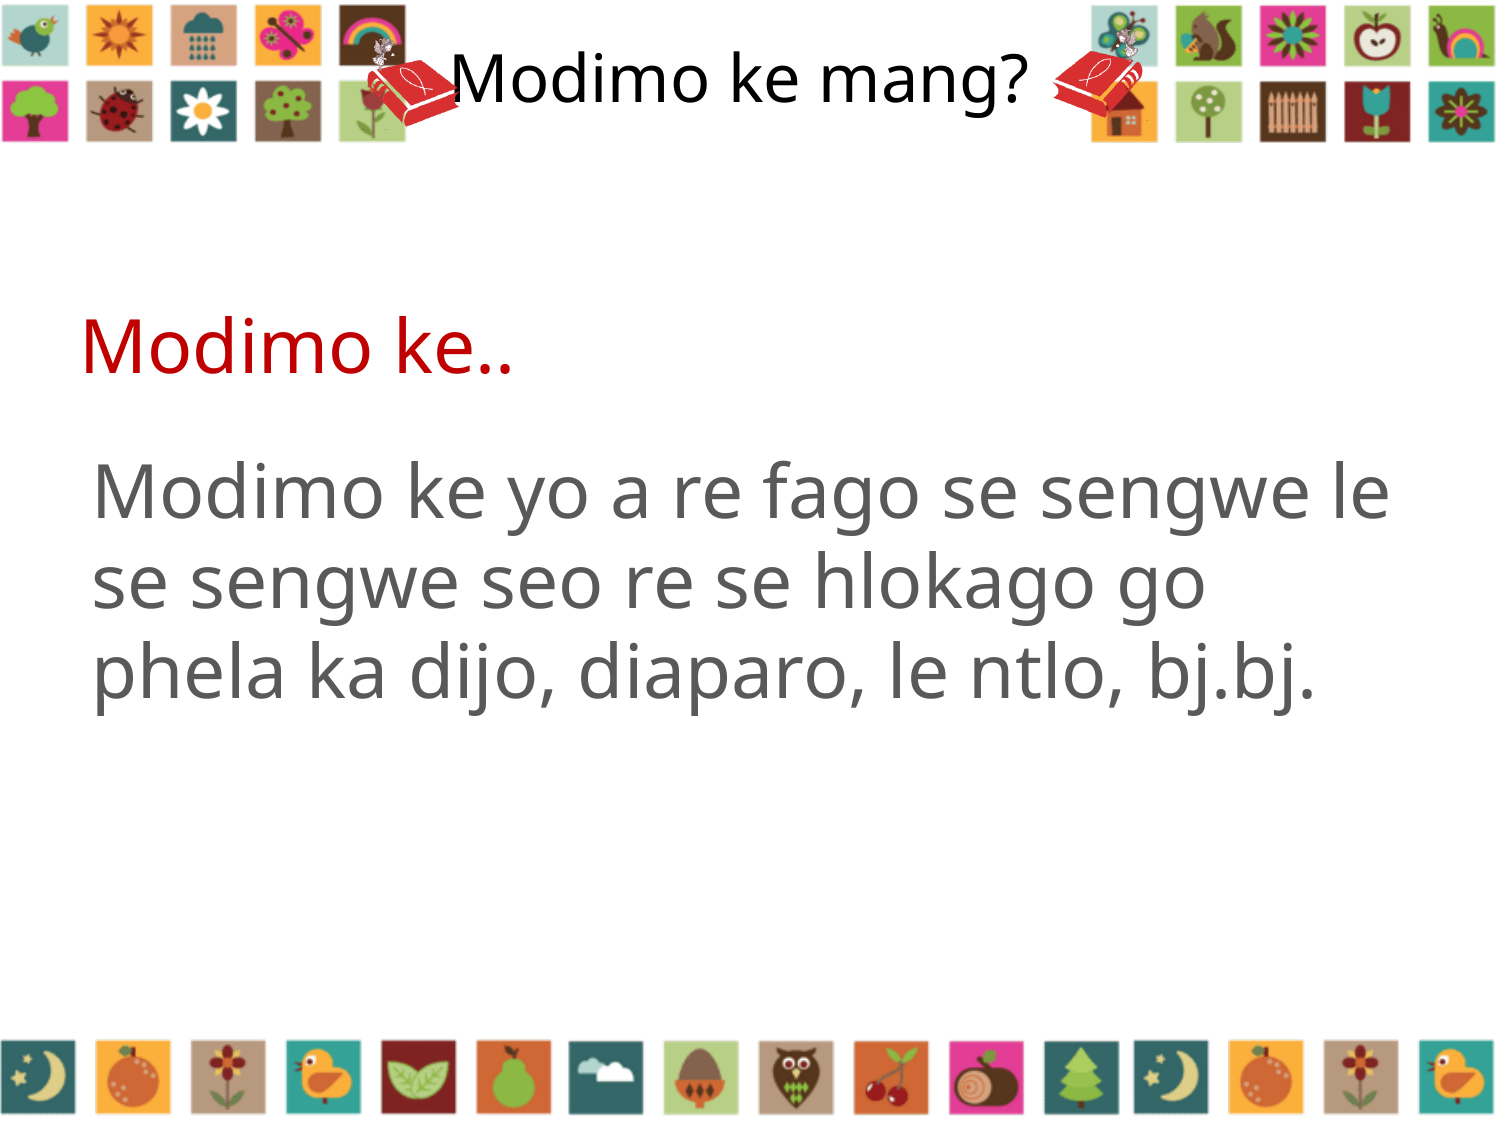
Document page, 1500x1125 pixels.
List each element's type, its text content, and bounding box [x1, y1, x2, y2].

picture [0, 3, 492, 150]
text_box Modimo ke.. [64, 290, 1412, 396]
text_box Modimo ke yo a re fago se sengwe le se sengwe seo re se hlokago go phela ka dijo, diaparo, le ntlo, bj.bj. [76, 436, 1424, 722]
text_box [0, 1028, 1500, 1118]
text_box Modimo ke mang? [497, 28, 1017, 124]
picture [1021, 3, 1500, 150]
